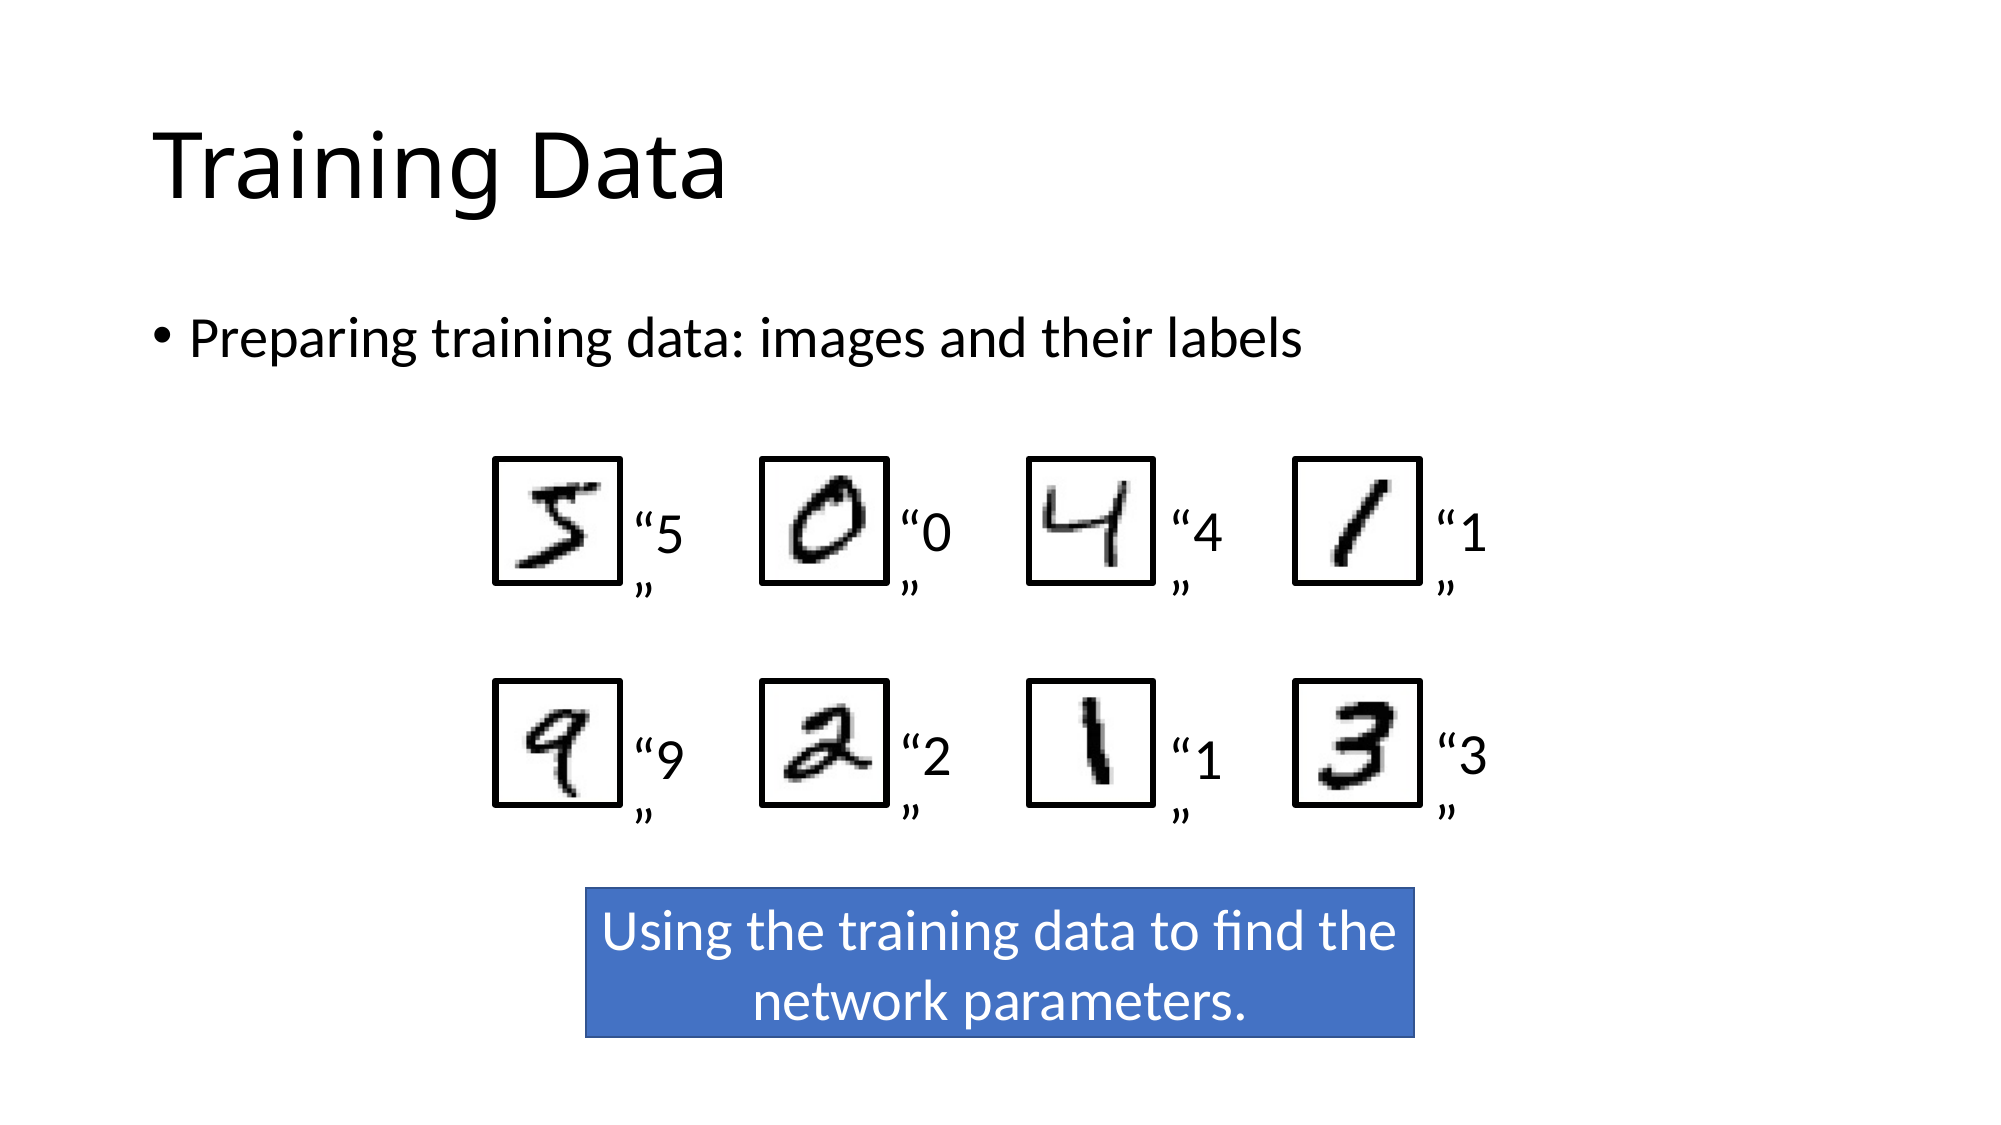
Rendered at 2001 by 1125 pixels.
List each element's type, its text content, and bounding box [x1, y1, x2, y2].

list Preparing training data: images and their labels [137, 299, 1863, 1014]
picture [1031, 461, 1150, 580]
text_box “5” [616, 487, 724, 643]
picture [765, 461, 884, 580]
title Training Data [137, 59, 1863, 278]
picture [498, 461, 617, 580]
picture [1298, 461, 1417, 580]
picture [498, 683, 617, 802]
text_box “1” [1419, 485, 1527, 641]
picture [1031, 683, 1151, 802]
text_box “3” [1419, 709, 1527, 864]
picture [1298, 683, 1417, 802]
text_box “0” [883, 486, 991, 641]
picture [765, 683, 884, 802]
text_box Using the training data to find the network parameters. [585, 887, 1415, 1038]
text_box “1” [1154, 713, 1262, 869]
text_box “2” [883, 710, 991, 865]
text_box “4” [1153, 486, 1262, 641]
text_box “9” [616, 713, 725, 869]
